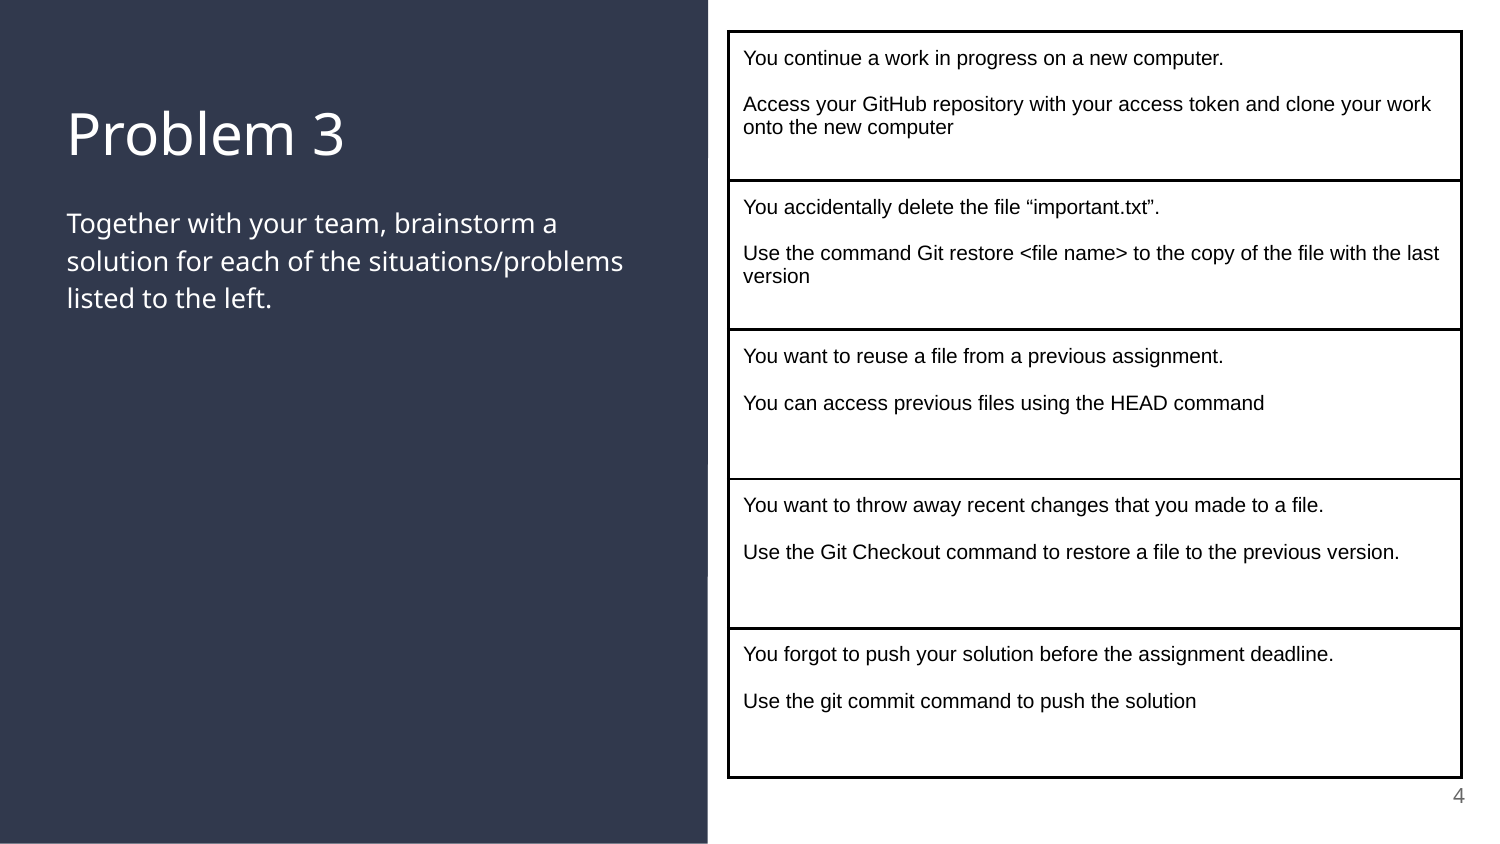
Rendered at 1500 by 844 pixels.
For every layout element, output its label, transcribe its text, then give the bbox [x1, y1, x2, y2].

title Problem 3 [51, 82, 660, 186]
slide_number 4 [1389, 764, 1480, 830]
table_header You continue a work in progress on a new computer. Access your GitHub repository with your access token and clone your work onto the new computer [730, 33, 1460, 179]
table_cell You want to throw away recent changes that you made to a file. Use the Git Checkout command to restore a file to the previous version. [730, 480, 1460, 627]
table_cell You accidentally delete the file “important.txt”. Use the command Git restore <file name> to the copy of the file with the last version [730, 182, 1460, 328]
list Together with your team, brainstorm a solution for each of the situations/problems listed to the left. [51, 186, 660, 691]
table_cell You forgot to push your solution before the assignment deadline. Use the git commit command to push the solution [730, 630, 1460, 776]
table_cell You want to reuse a file from a previous assignment. You can access previous files using the HEAD command [730, 331, 1460, 478]
